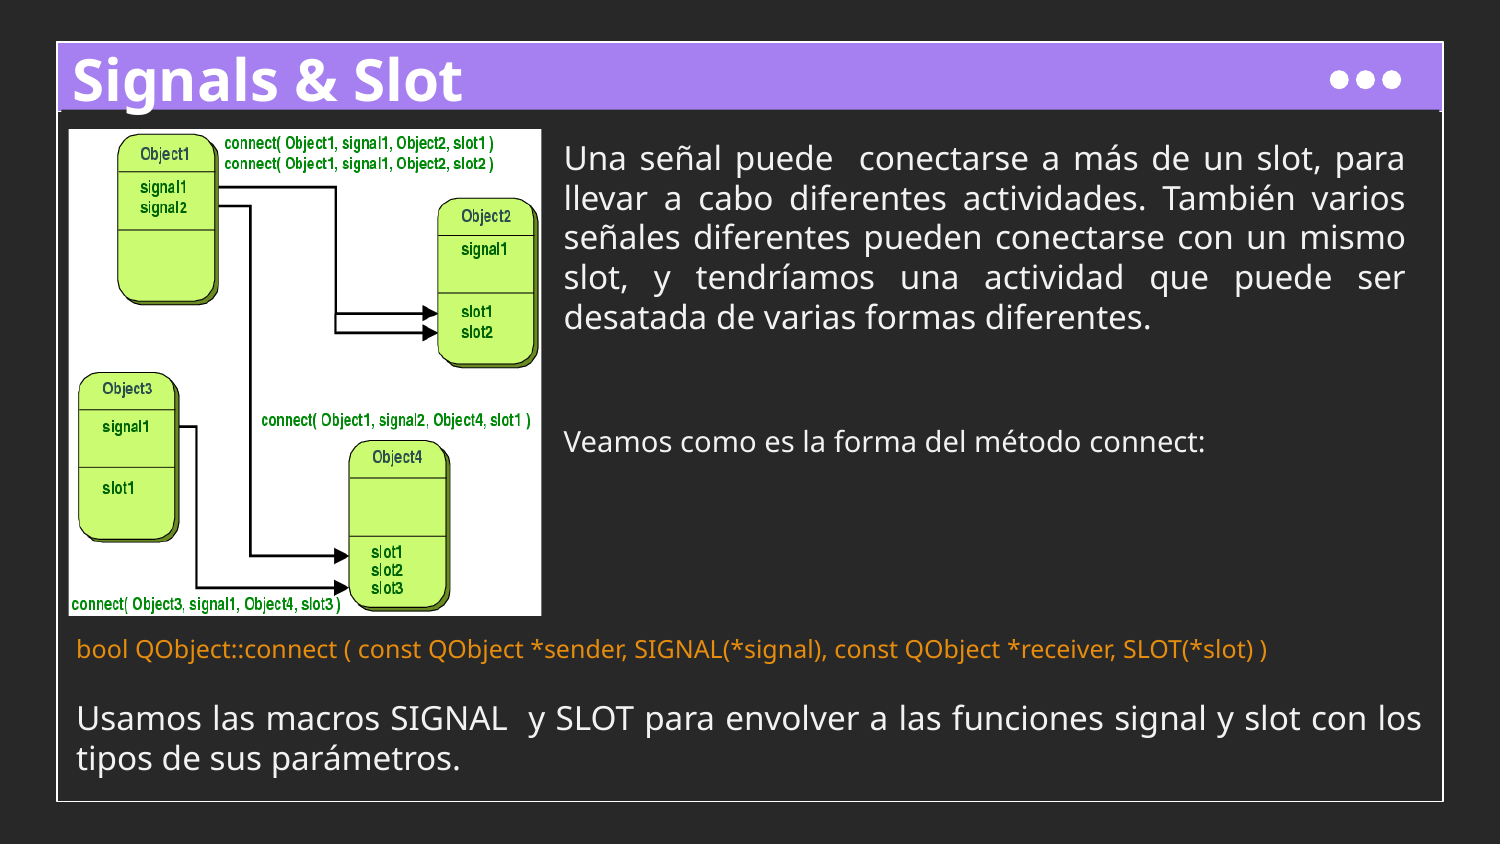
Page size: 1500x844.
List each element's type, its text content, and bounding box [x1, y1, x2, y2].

text_box Veamos como es la forma del método connect: [548, 416, 1292, 466]
title Signals & Slot [57, 27, 1444, 122]
text_box Una señal puede conectarse a más de un slot, para llevar a cabo diferentes actividades. También varios señales diferentes pueden conectarse con un mismo slot, y tendríamos una actividad que puede ser desatada de varias formas diferentes. [548, 129, 1422, 344]
text_box bool QObject::connect ( const QObject *sender, SIGNAL(*signal), const QObject *receiver, SLOT(*slot) ) [61, 626, 1440, 672]
text_box [59, 122, 1442, 800]
picture [68, 129, 542, 617]
text_box Usamos las macros SIGNAL y SLOT para envolver a las funciones signal y slot con los tipos de sus parámetros. [61, 689, 1440, 785]
